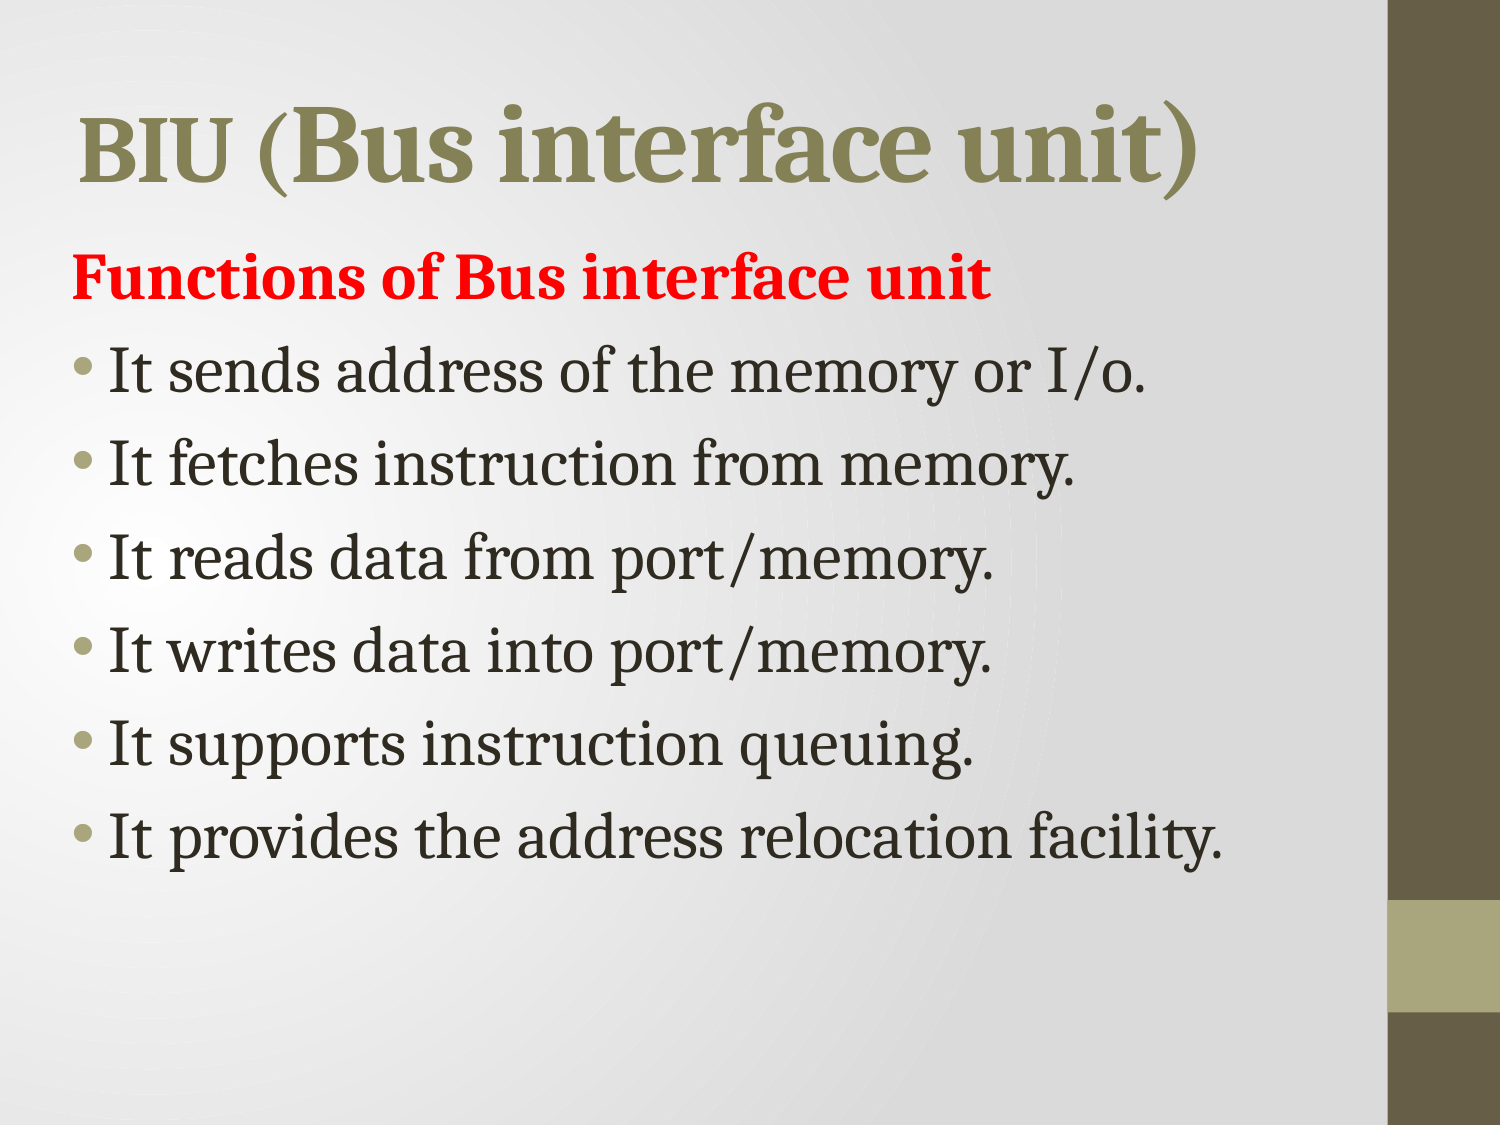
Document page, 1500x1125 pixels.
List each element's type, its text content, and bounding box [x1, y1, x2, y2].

list Functions of Bus interface unit It sends address of the memory or I/o. It fetches instruction from memory. It reads data from port/memory. It writes data into port/memory. It supports instruction queuing. It provides the address relocation facility. [37, 224, 1375, 1013]
title BIU (Bus interface unit) [62, 62, 1500, 213]
